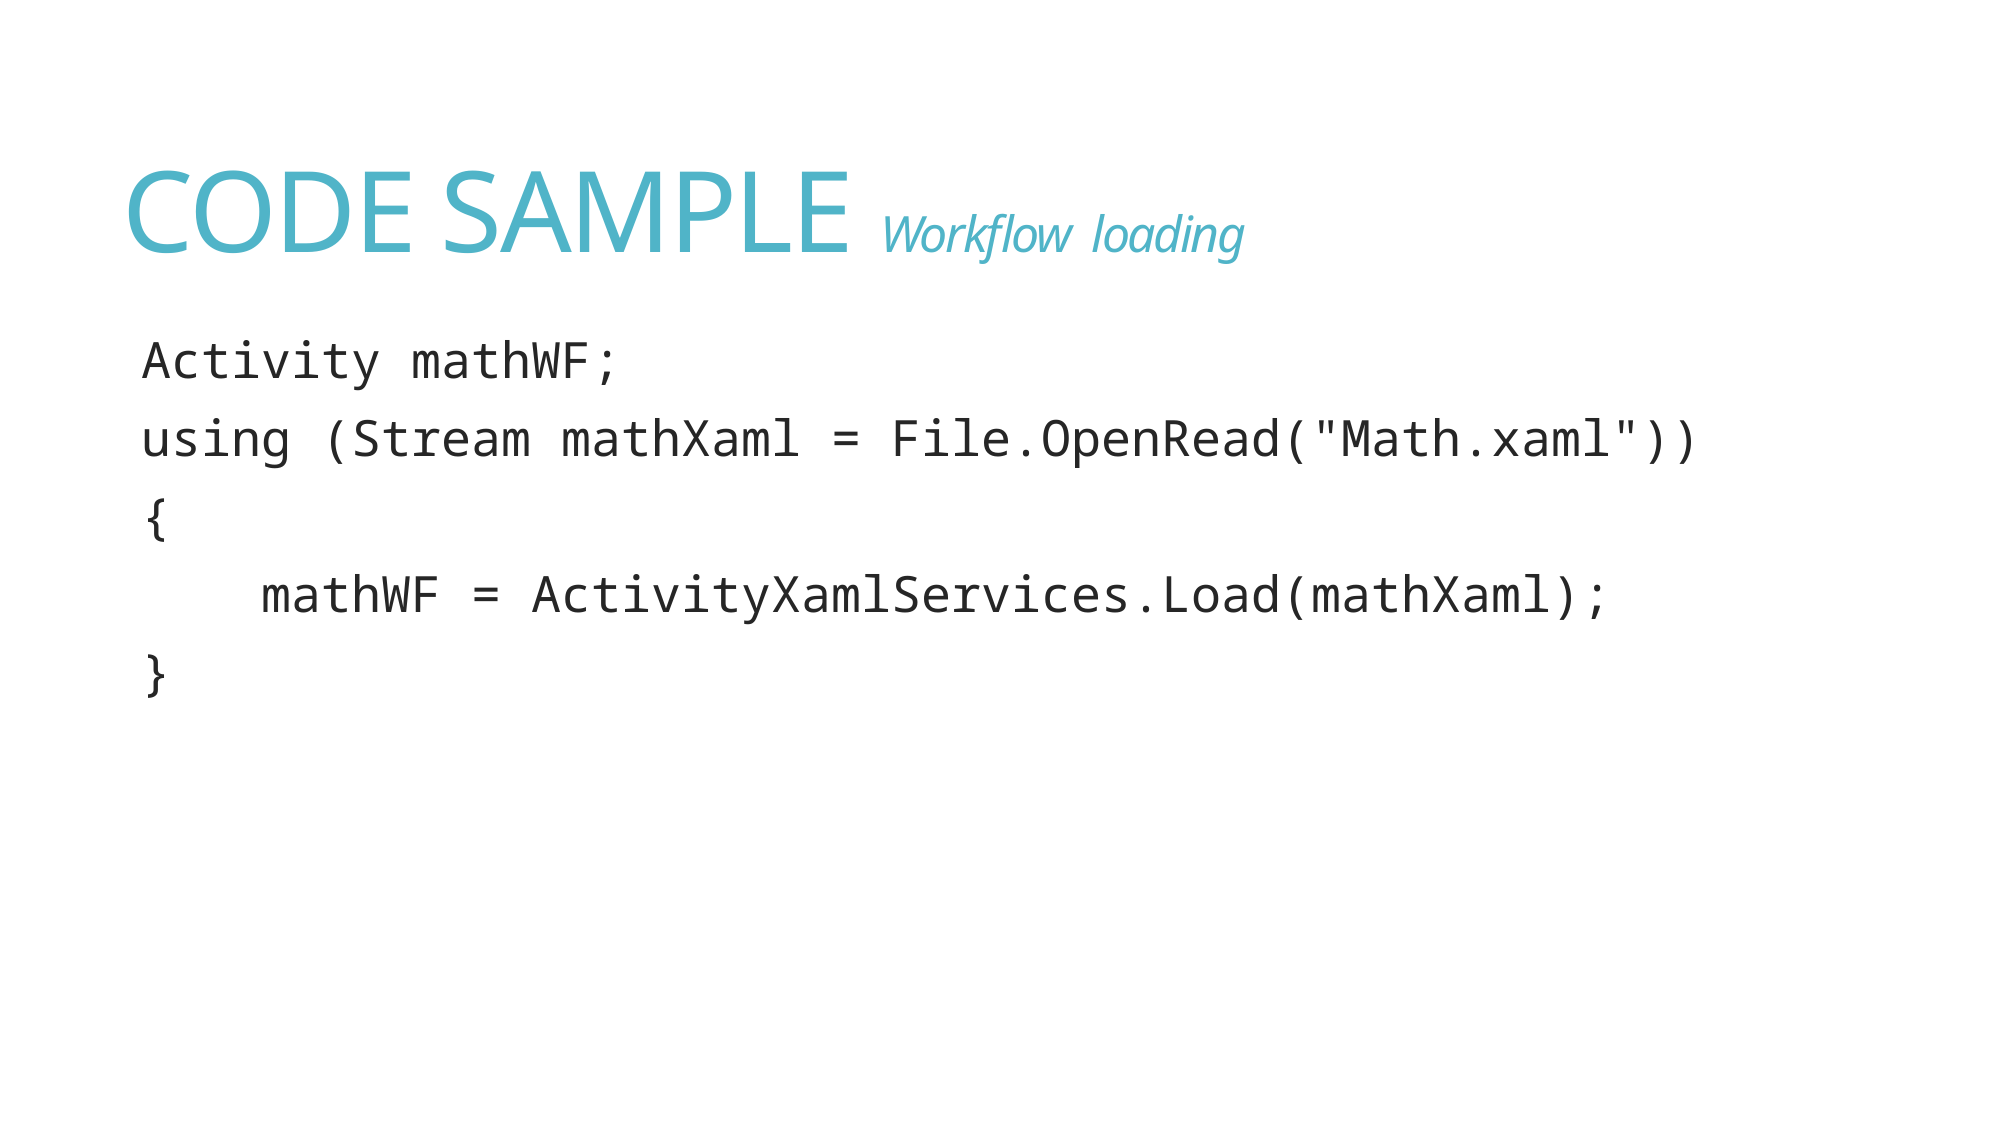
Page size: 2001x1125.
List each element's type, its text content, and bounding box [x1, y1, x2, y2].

title CODE SAMPLE Workflow loading [107, 81, 1875, 354]
list Activity mathWF; using (Stream mathXaml = File.OpenRead("Math.xaml")) { mathWF = ActivityXamlServices.Load(mathXaml); } [111, 329, 1876, 948]
